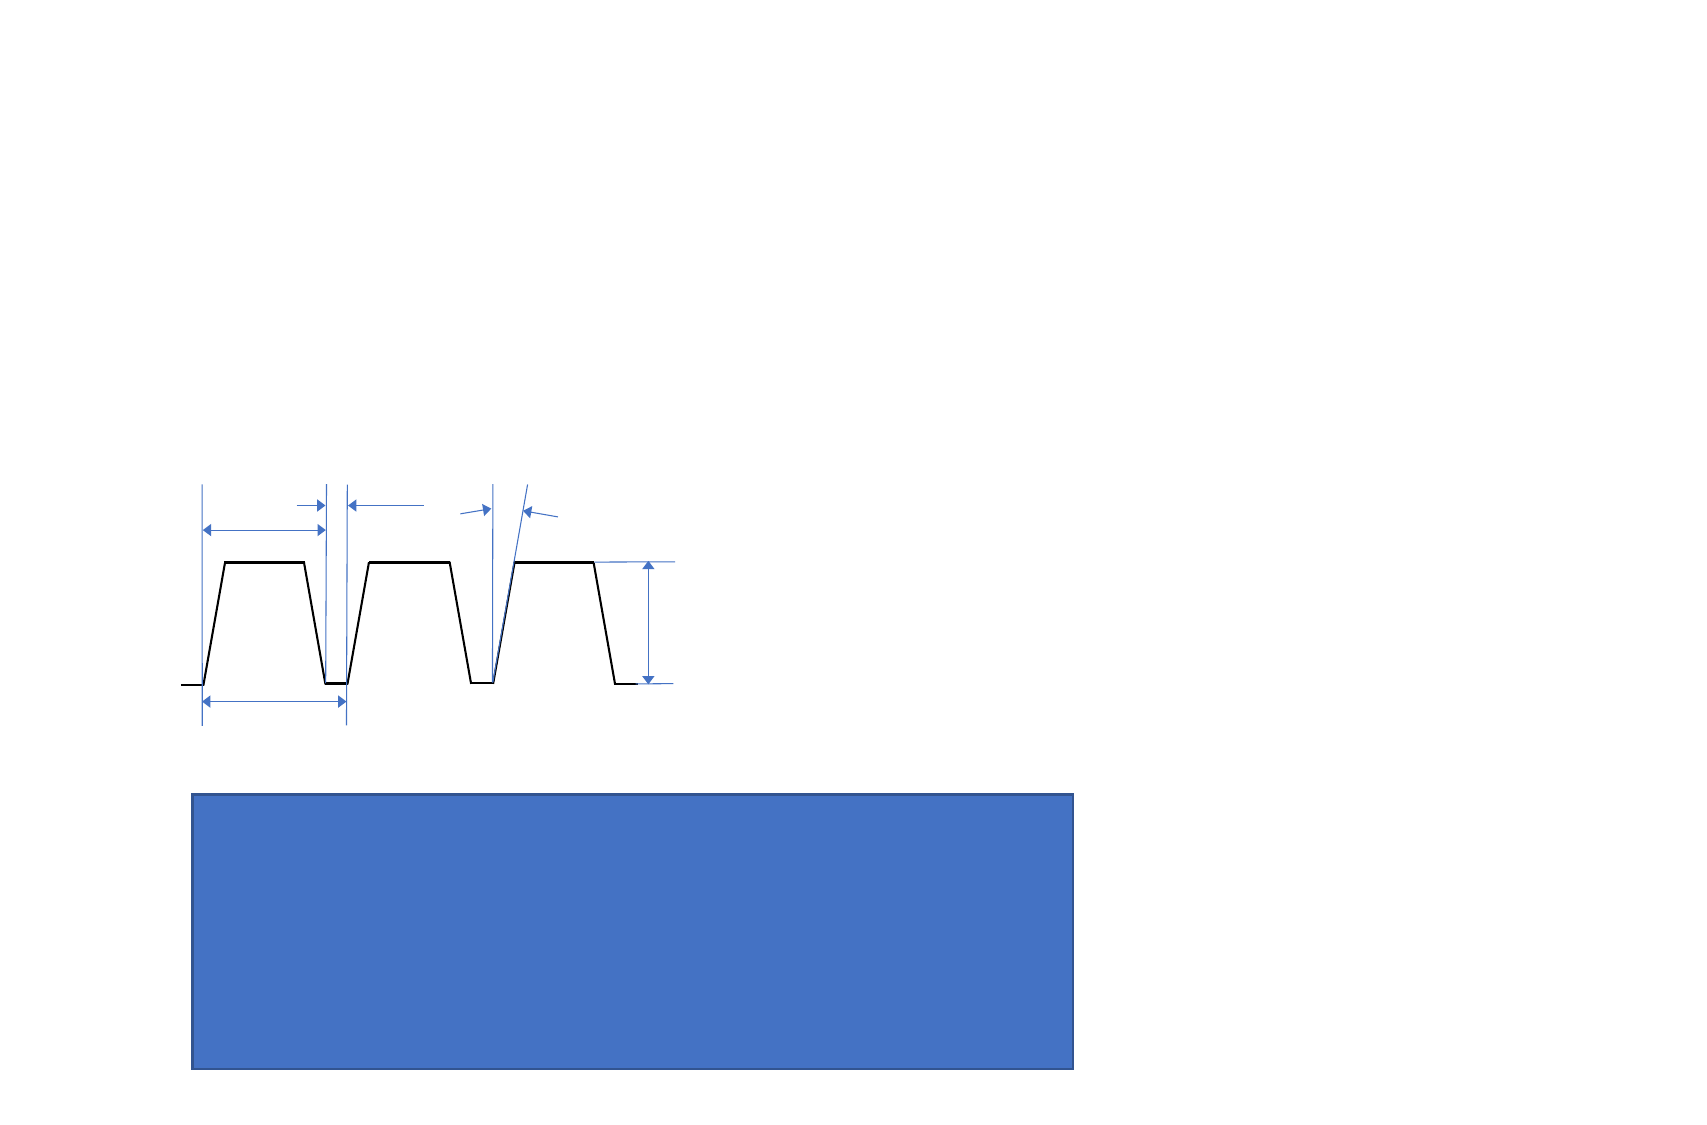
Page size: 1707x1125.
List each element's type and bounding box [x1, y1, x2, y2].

text_box [523, 510, 558, 517]
text_box [191, 793, 1074, 1070]
text_box [460, 508, 492, 514]
text_box [493, 484, 528, 683]
